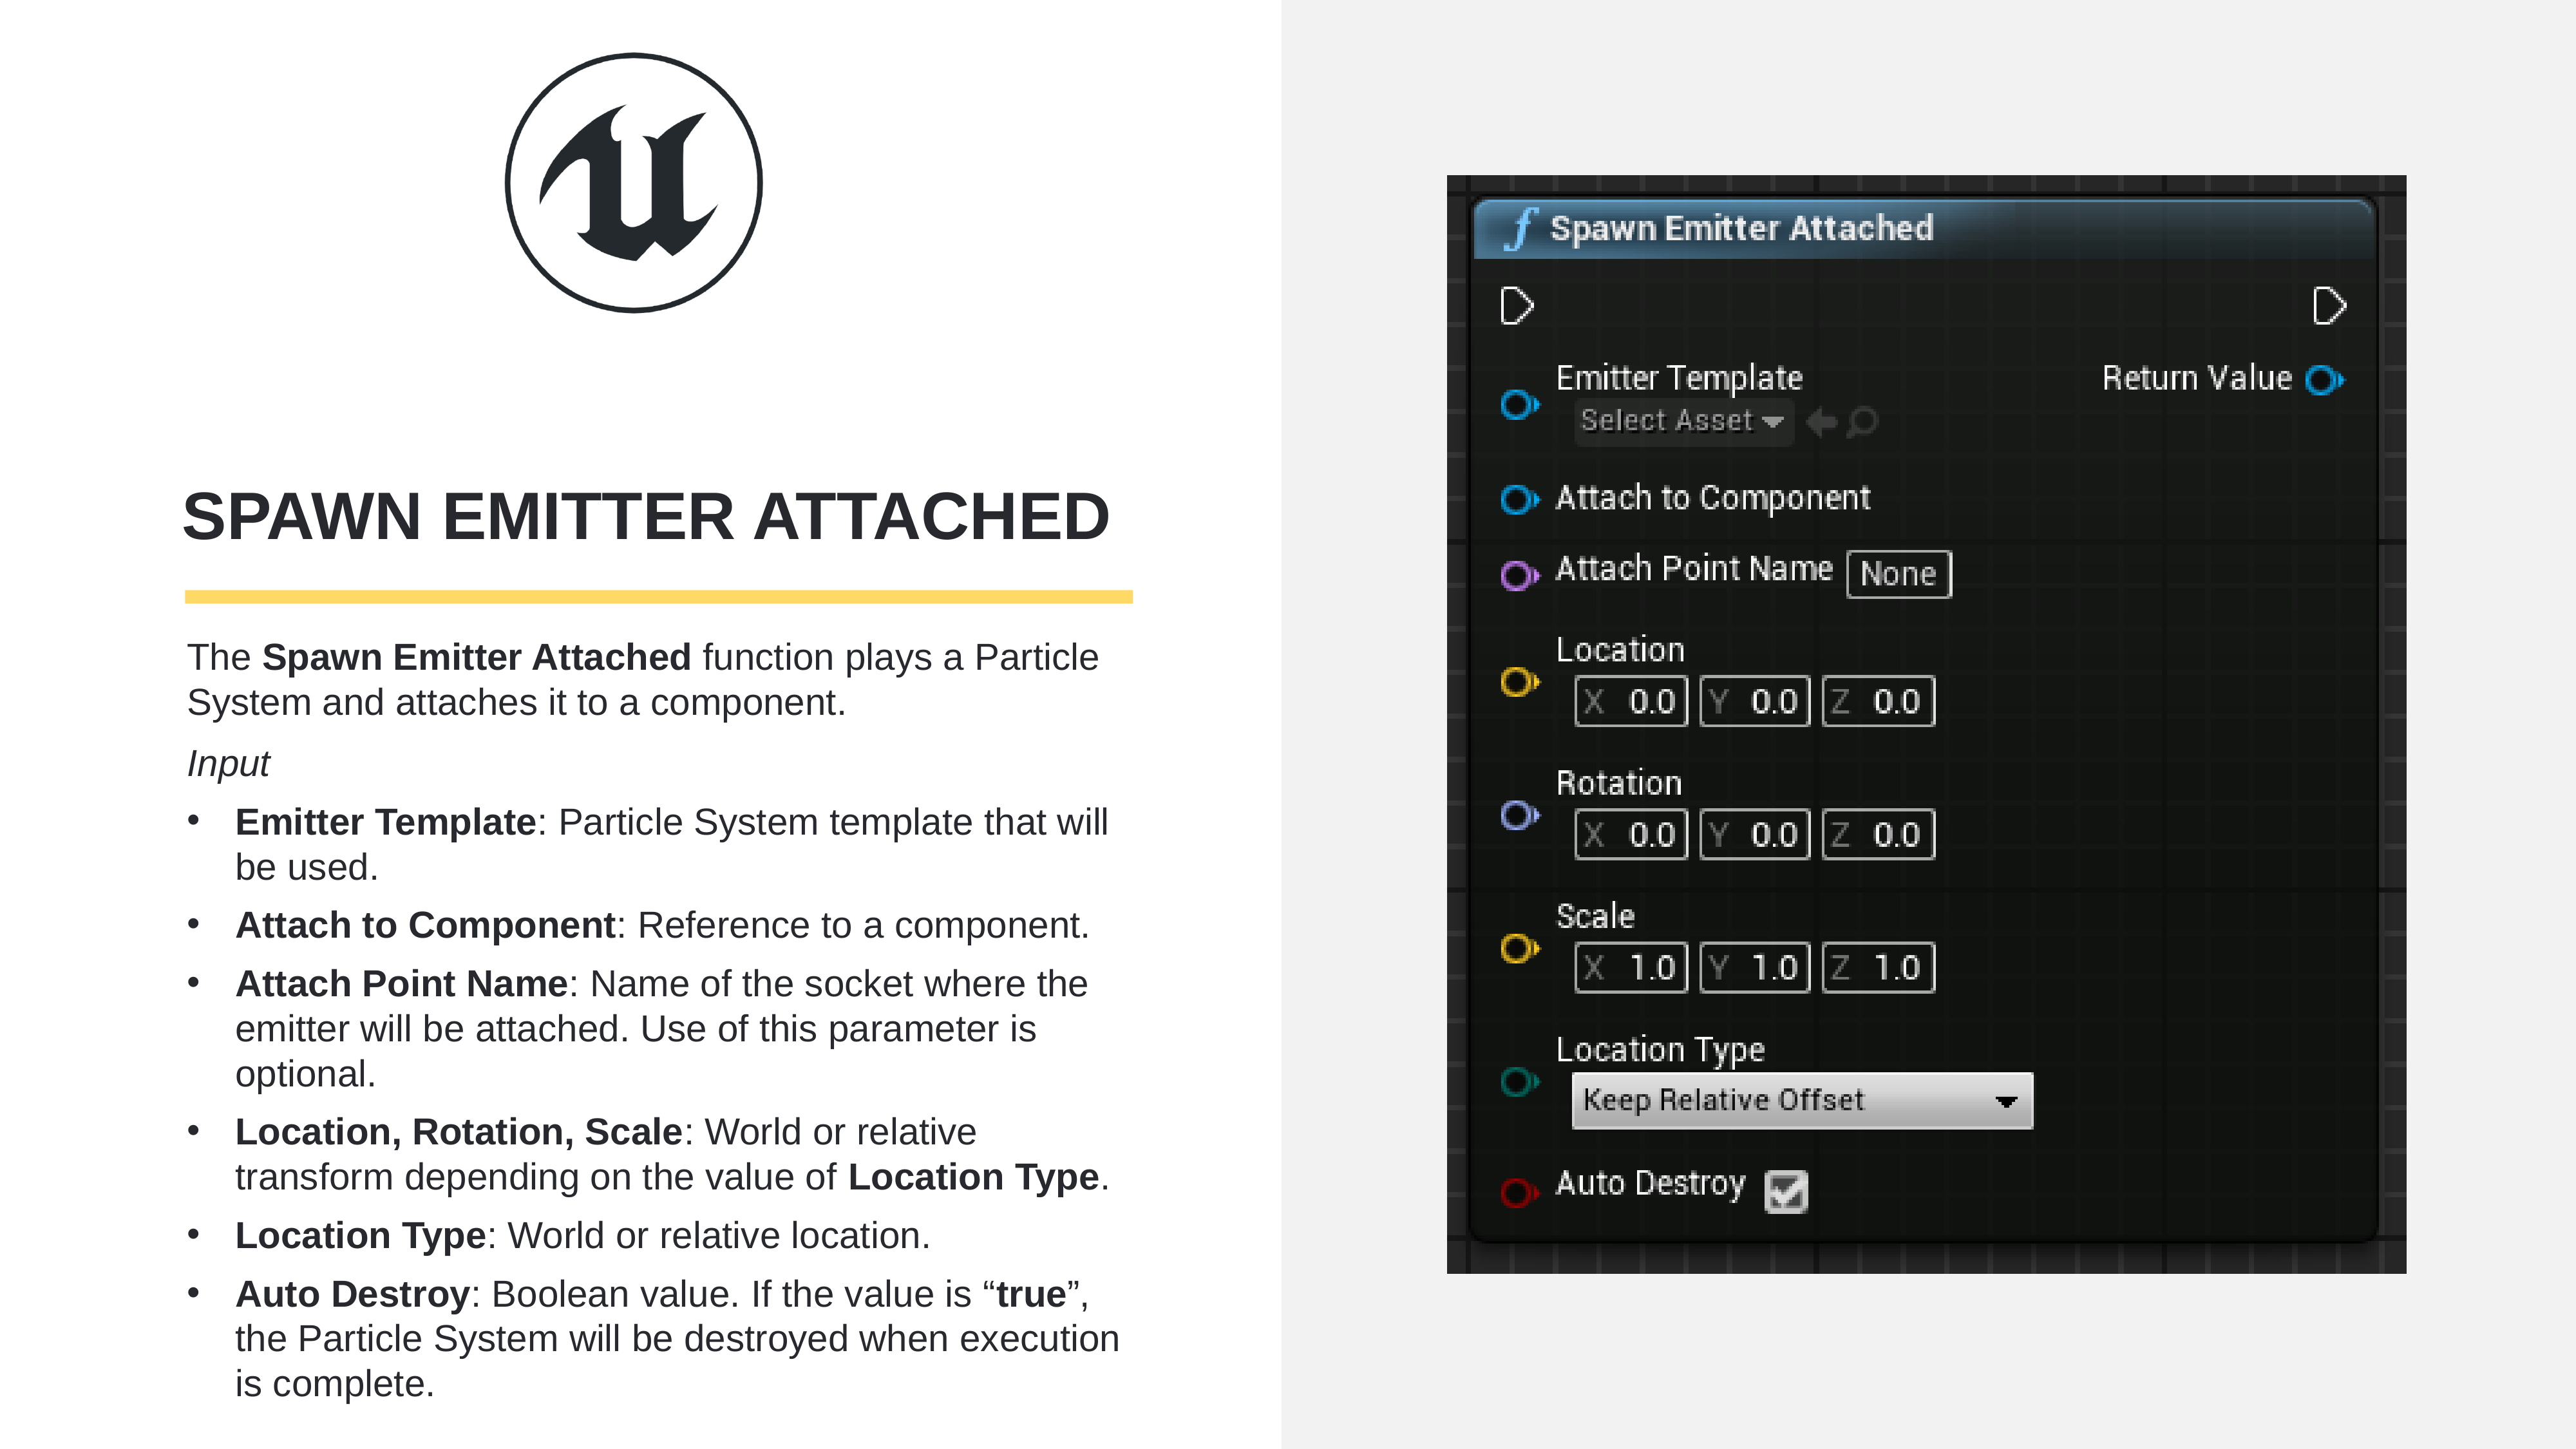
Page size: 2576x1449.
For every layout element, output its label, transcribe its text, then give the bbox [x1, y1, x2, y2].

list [1447, 175, 2407, 1274]
list The Spawn Emitter Attached function plays a Particle System and attaches it to a component. Input Emitter Template: Particle System template that will be used. Attach to Component: Reference to a component. Attach Point Name: Name of the socket where the emitter will be attached. Use of this parameter is optional. Location, Rotation, Scale: World or relative transform depending on the value of Location Type. Location Type: World or relative location. Auto Destroy: Boolean value. If the value is “true”, the Particle System will be destroyed when execution is complete. [177, 628, 1133, 1449]
title Spawn Emitter attached [172, 97, 1157, 558]
picture [495, 43, 773, 97]
